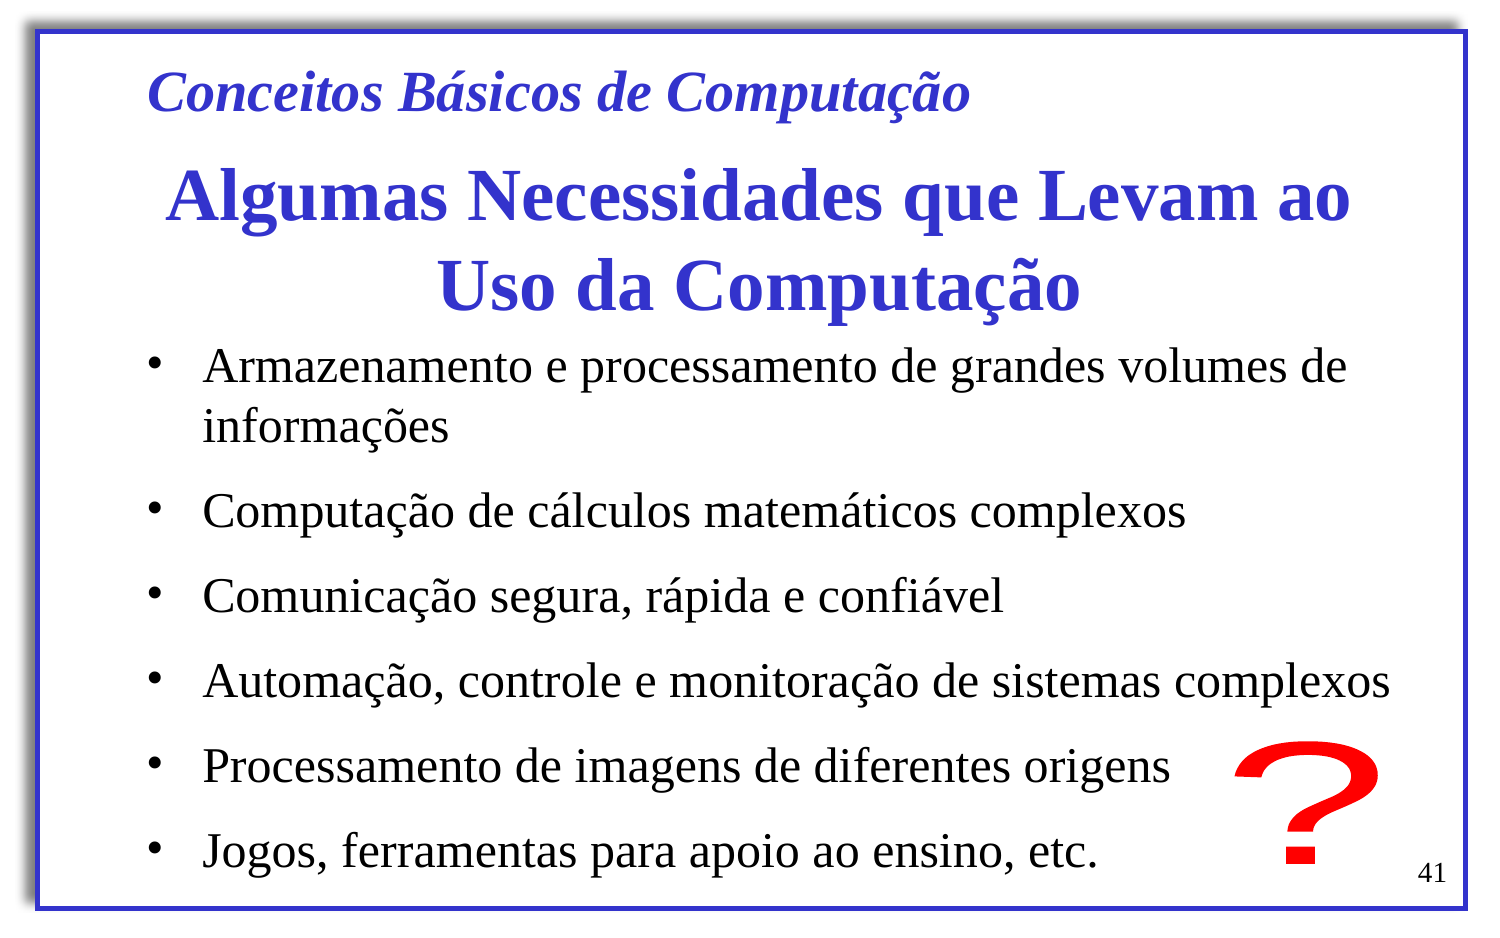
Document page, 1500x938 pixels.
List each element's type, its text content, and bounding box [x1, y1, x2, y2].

text_box Algumas Necessidades que Levam ao Uso da Computação [128, 137, 1391, 301]
text_box ‹#› [1149, 845, 1463, 908]
text_box Armazenamento e processamento de grandes volumes de informações Computação de cálculos matemáticos complexos Comunicação segura, rápida e confiável Automação, controle e monitoração de sistemas complexos Processamento de imagens de diferentes origens Jogos, ferramentas para apoio ao ensino, etc. [131, 325, 1438, 837]
text_box Conceitos Básicos de Computação [132, 45, 1395, 117]
